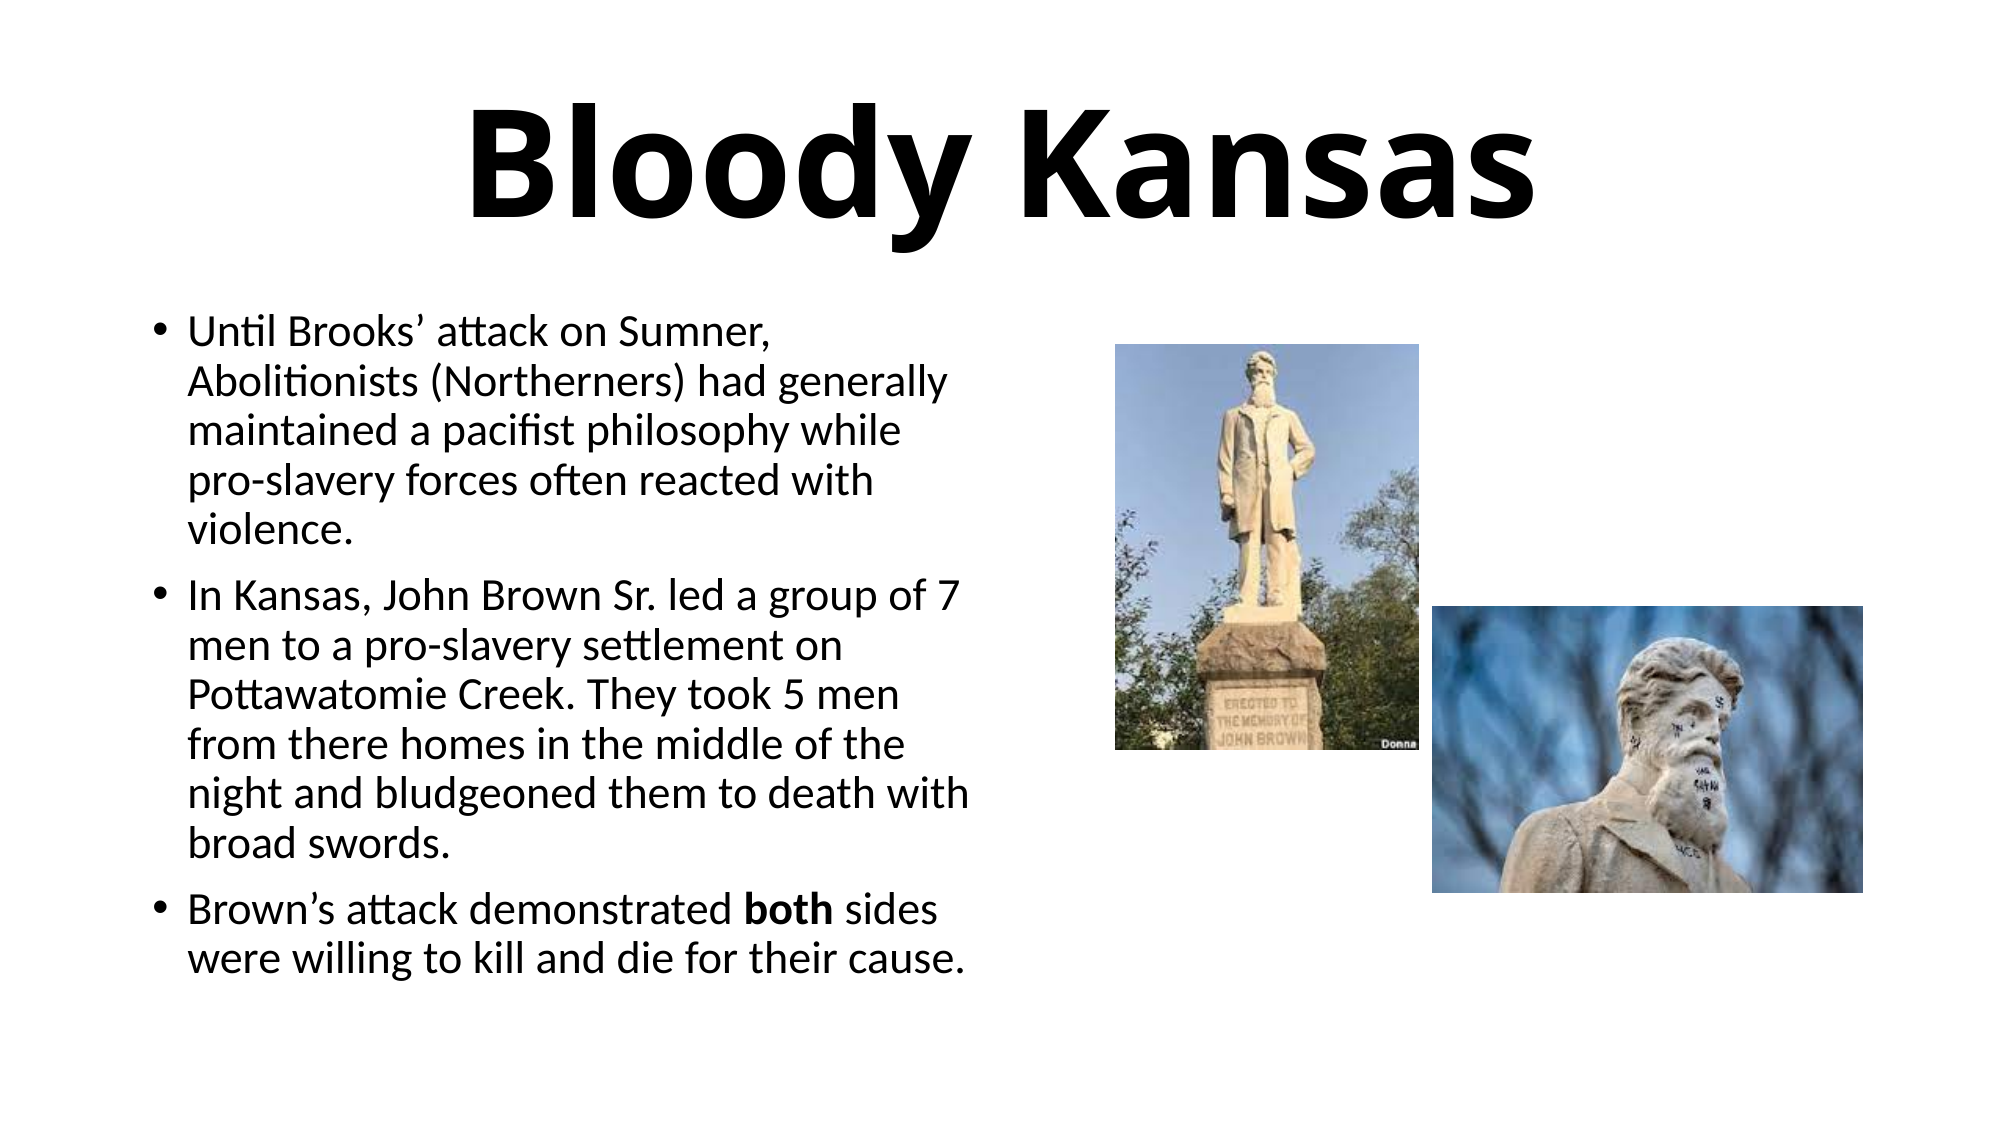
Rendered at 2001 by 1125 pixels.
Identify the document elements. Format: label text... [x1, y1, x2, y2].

picture [1432, 606, 1863, 893]
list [1115, 344, 1419, 750]
title Bloody Kansas [137, 59, 1863, 278]
list Until Brooks’ attack on Sumner, Abolitionists (Northerners) had generally maintained a pacifist philosophy while pro-slavery forces often reacted with violence. In Kansas, John Brown Sr. led a group of 7 men to a pro-slavery settlement on Pottawatomie Creek. They took 5 men from there homes in the middle of the night and bludgeoned them to death with broad swords. Brown’s attack demonstrated both sides were willing to kill and die for their cause. [137, 299, 988, 1014]
